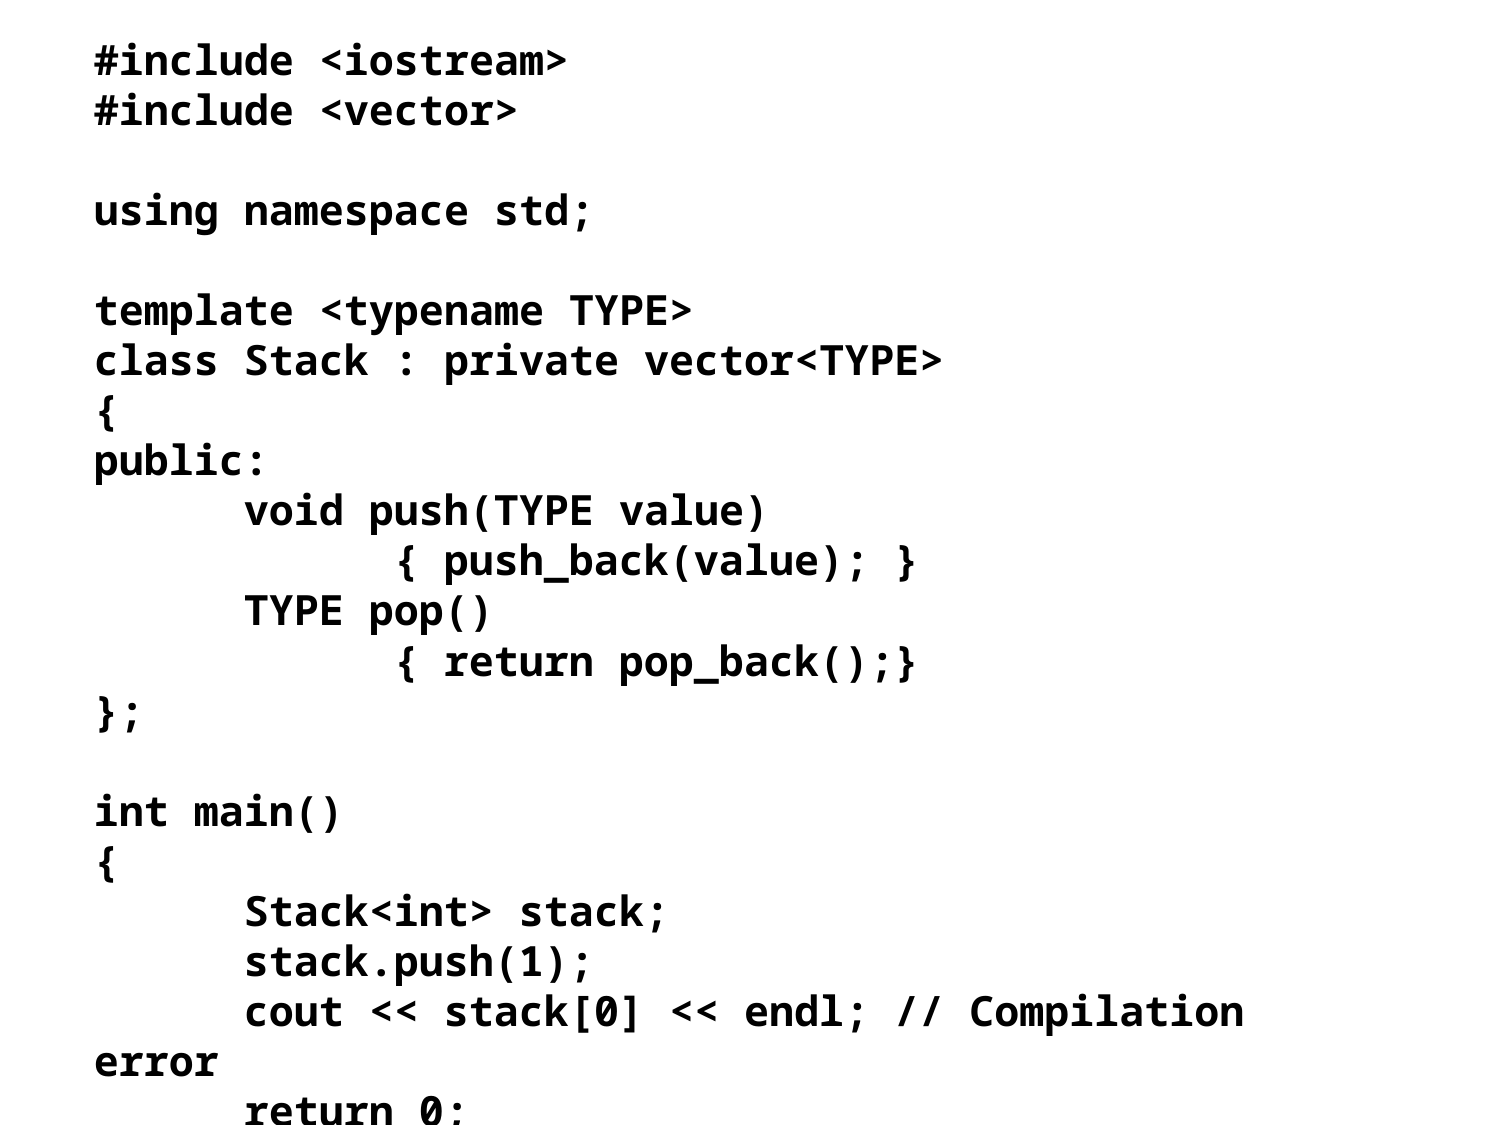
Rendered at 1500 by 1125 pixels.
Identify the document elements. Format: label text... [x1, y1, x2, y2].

list #include <iostream> #include <vector> using namespace std; template <typename TYPE> class Stack : private vector<TYPE> { public: void push(TYPE value) { push_back(value); } TYPE pop() { return pop_back();} }; int main() { Stack<int> stack; stack.push(1); cout << stack[0] << endl; // Compilation error return 0; } [78, 26, 1402, 1105]
